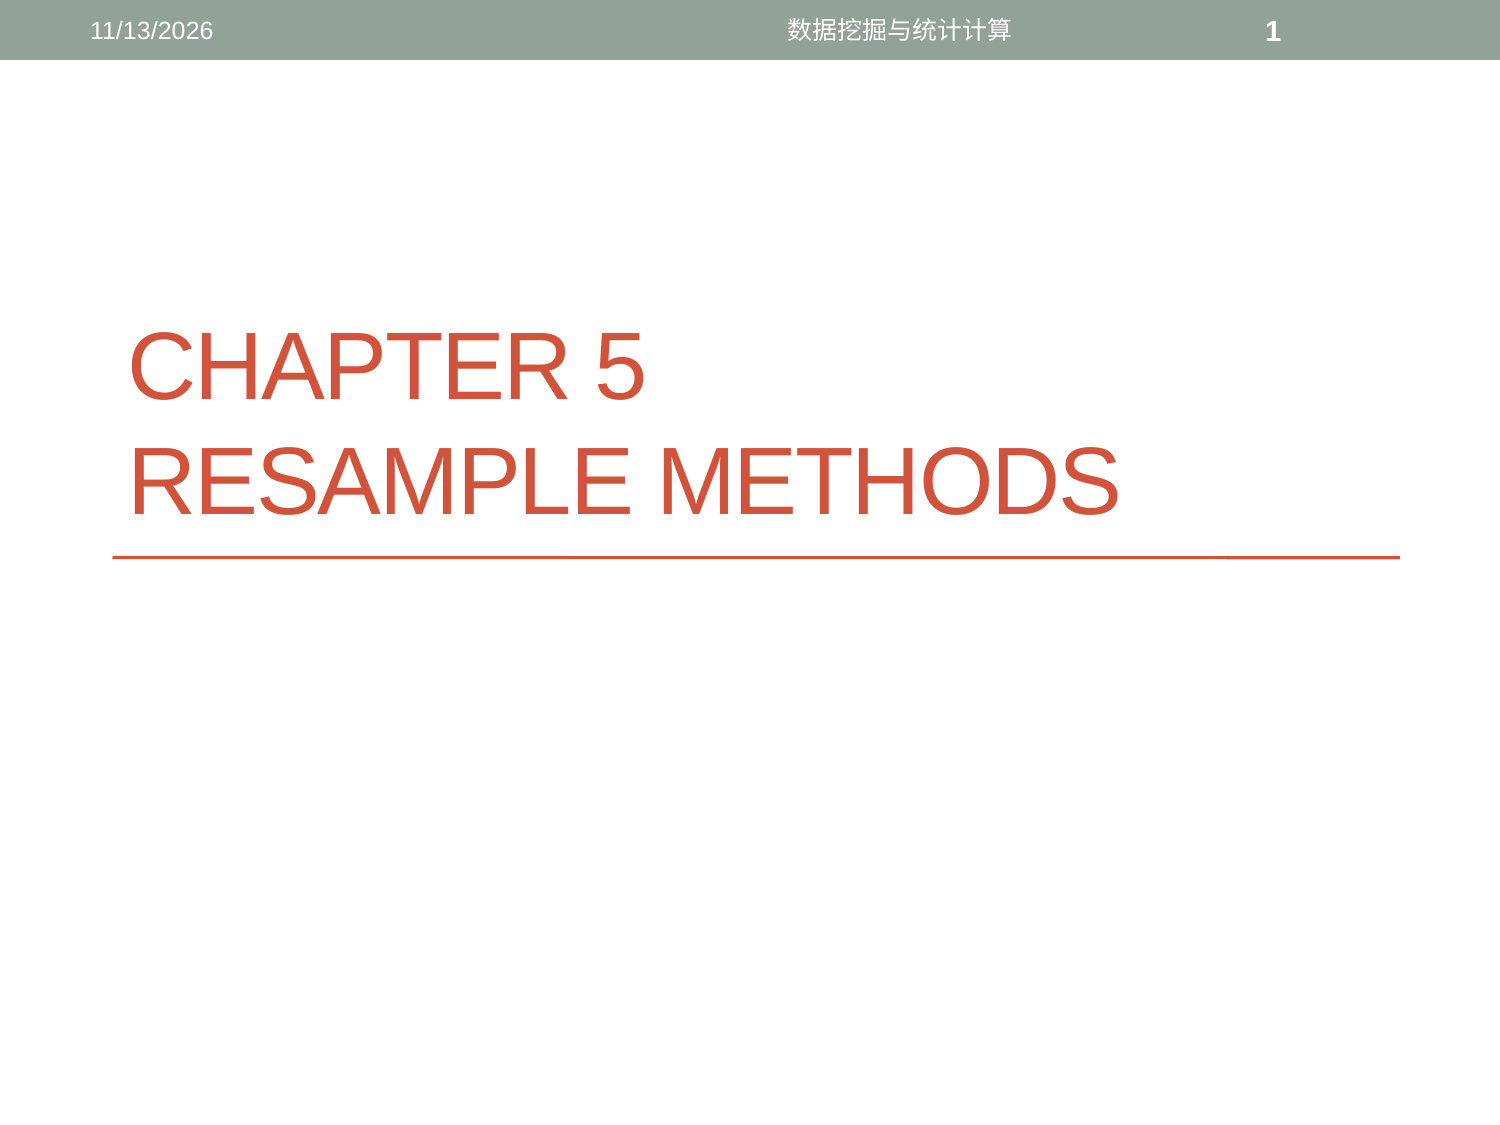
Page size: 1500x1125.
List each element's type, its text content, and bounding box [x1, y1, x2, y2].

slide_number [75, 3, 550, 57]
slide_number 1 [1250, 3, 1425, 57]
title chapter 5 resample methods [112, 224, 1400, 542]
footer 数据挖掘与统计计算 [562, 3, 1238, 57]
